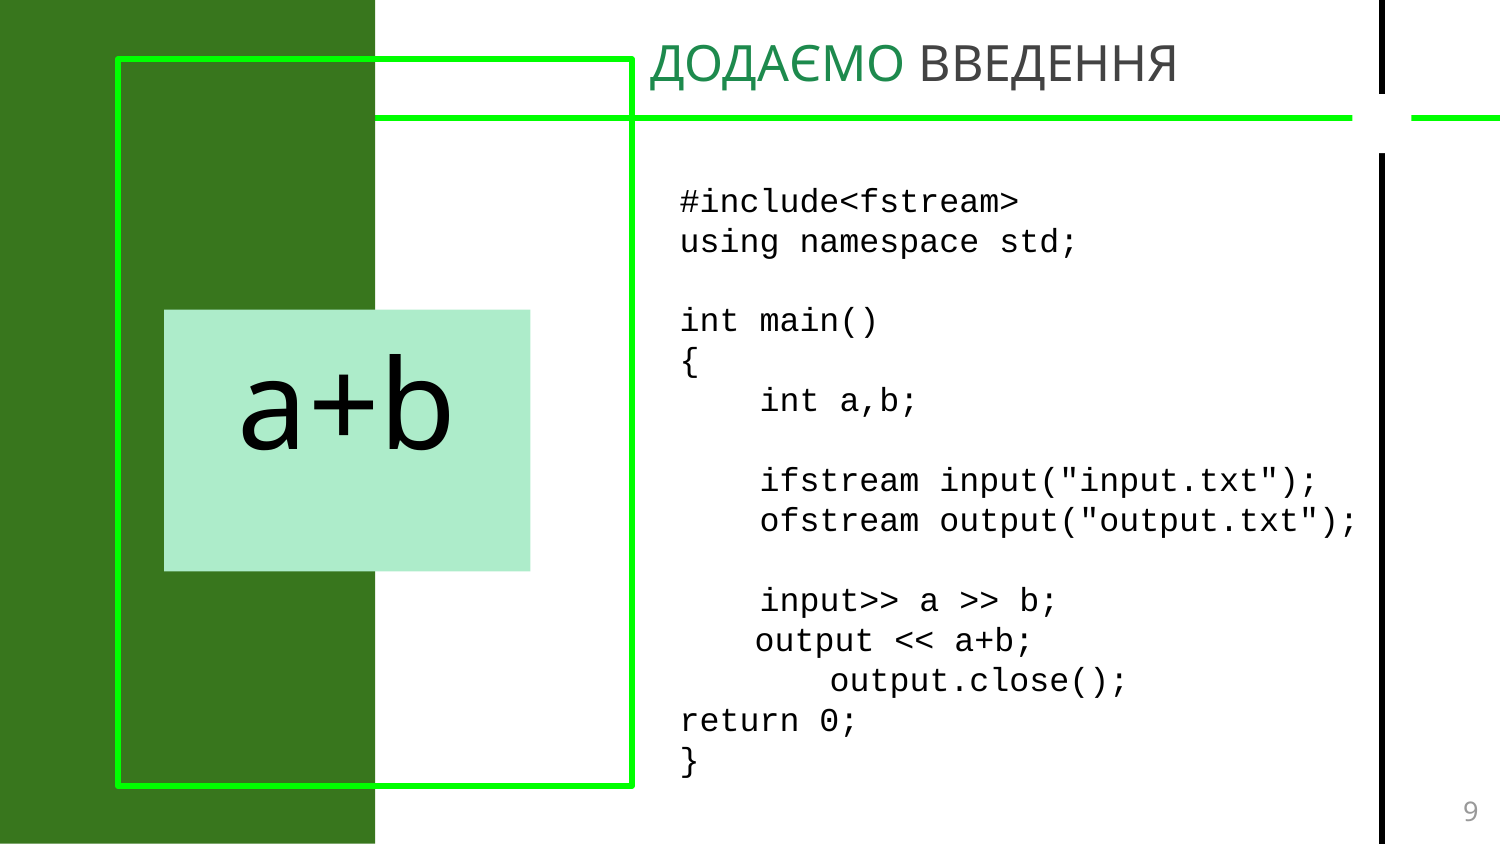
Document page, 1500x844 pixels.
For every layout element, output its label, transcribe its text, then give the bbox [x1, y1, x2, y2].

title ДОДАЄМО ВВЕДЕННЯ [635, 14, 1387, 107]
slide_number ‹#› [1403, 779, 1494, 844]
text_box a+b [164, 309, 531, 572]
text_box #include<fstream> using namespace std; int main() { int a,b; ifstream input("input.txt"); ofstream output("output.txt"); input>> a >> b; output << a+b; output.close(); return 0; } [664, 163, 1416, 771]
